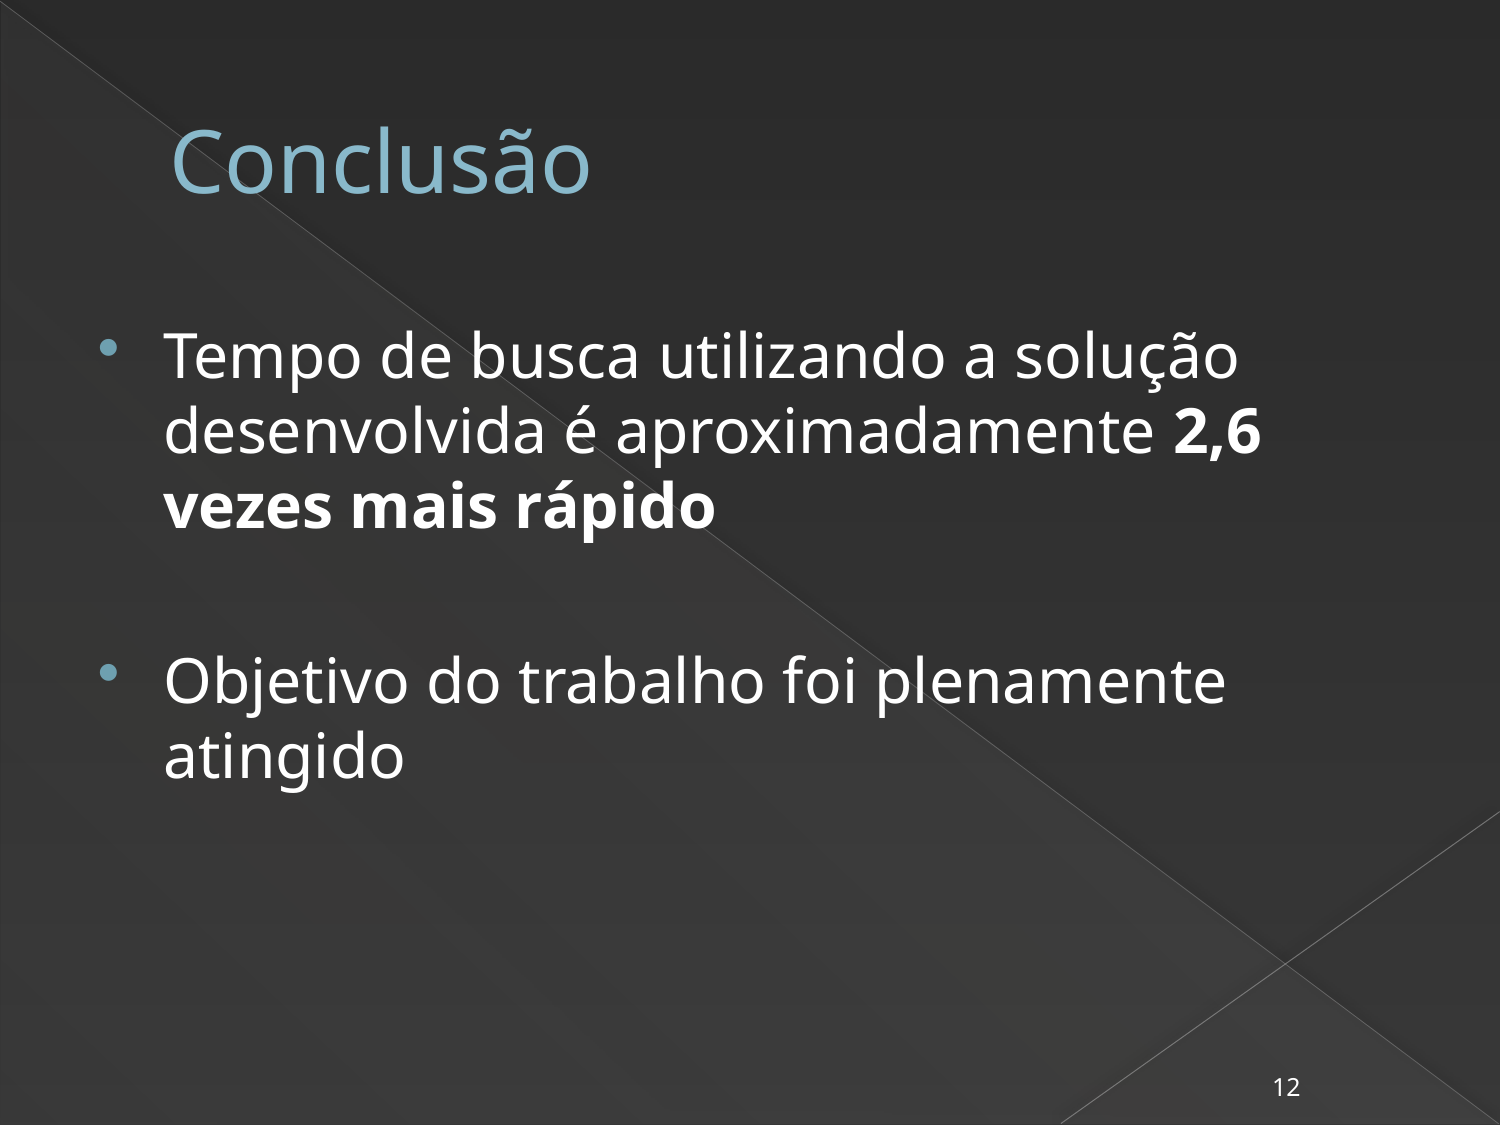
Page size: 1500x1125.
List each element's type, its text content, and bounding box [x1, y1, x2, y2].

title Conclusão [75, 43, 1425, 274]
slide_number 12 [1245, 1063, 1328, 1113]
list Tempo de busca utilizando a solução desenvolvida é aproximadamente 2,6 vezes mais rápido Objetivo do trabalho foi plenamente atingido [75, 308, 1425, 1059]
